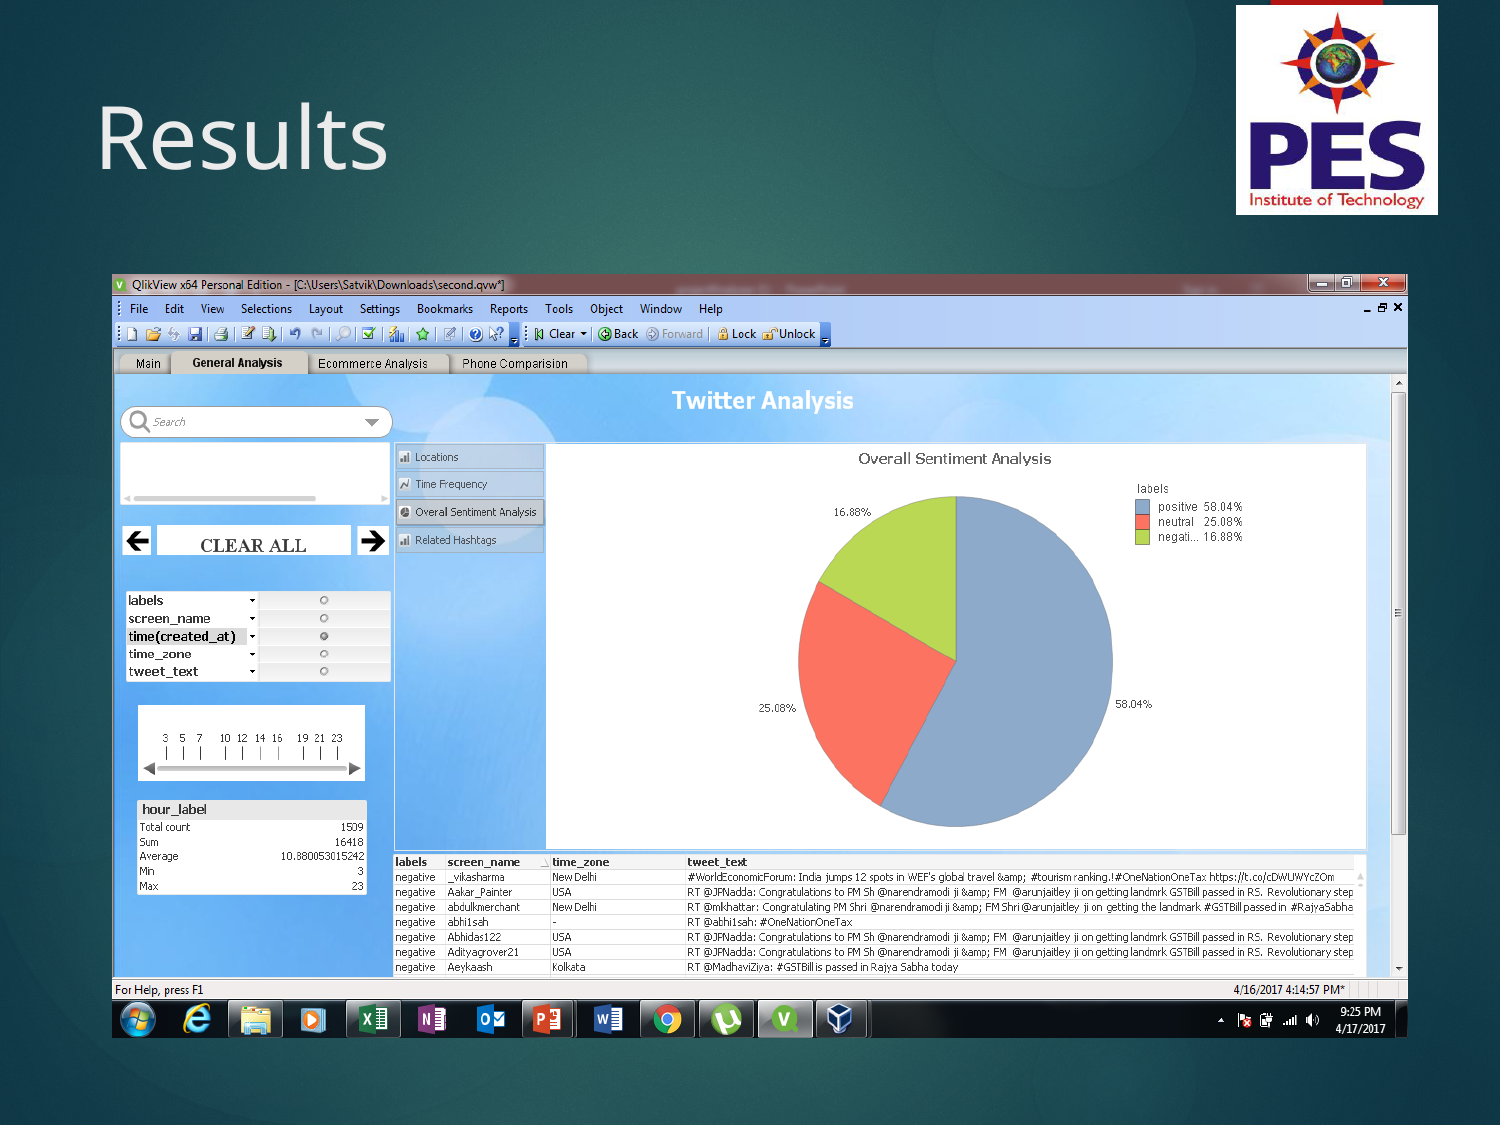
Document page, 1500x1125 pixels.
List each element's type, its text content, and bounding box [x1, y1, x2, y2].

title Results [79, 74, 1237, 304]
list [112, 274, 1408, 1038]
picture [1236, 5, 1438, 215]
